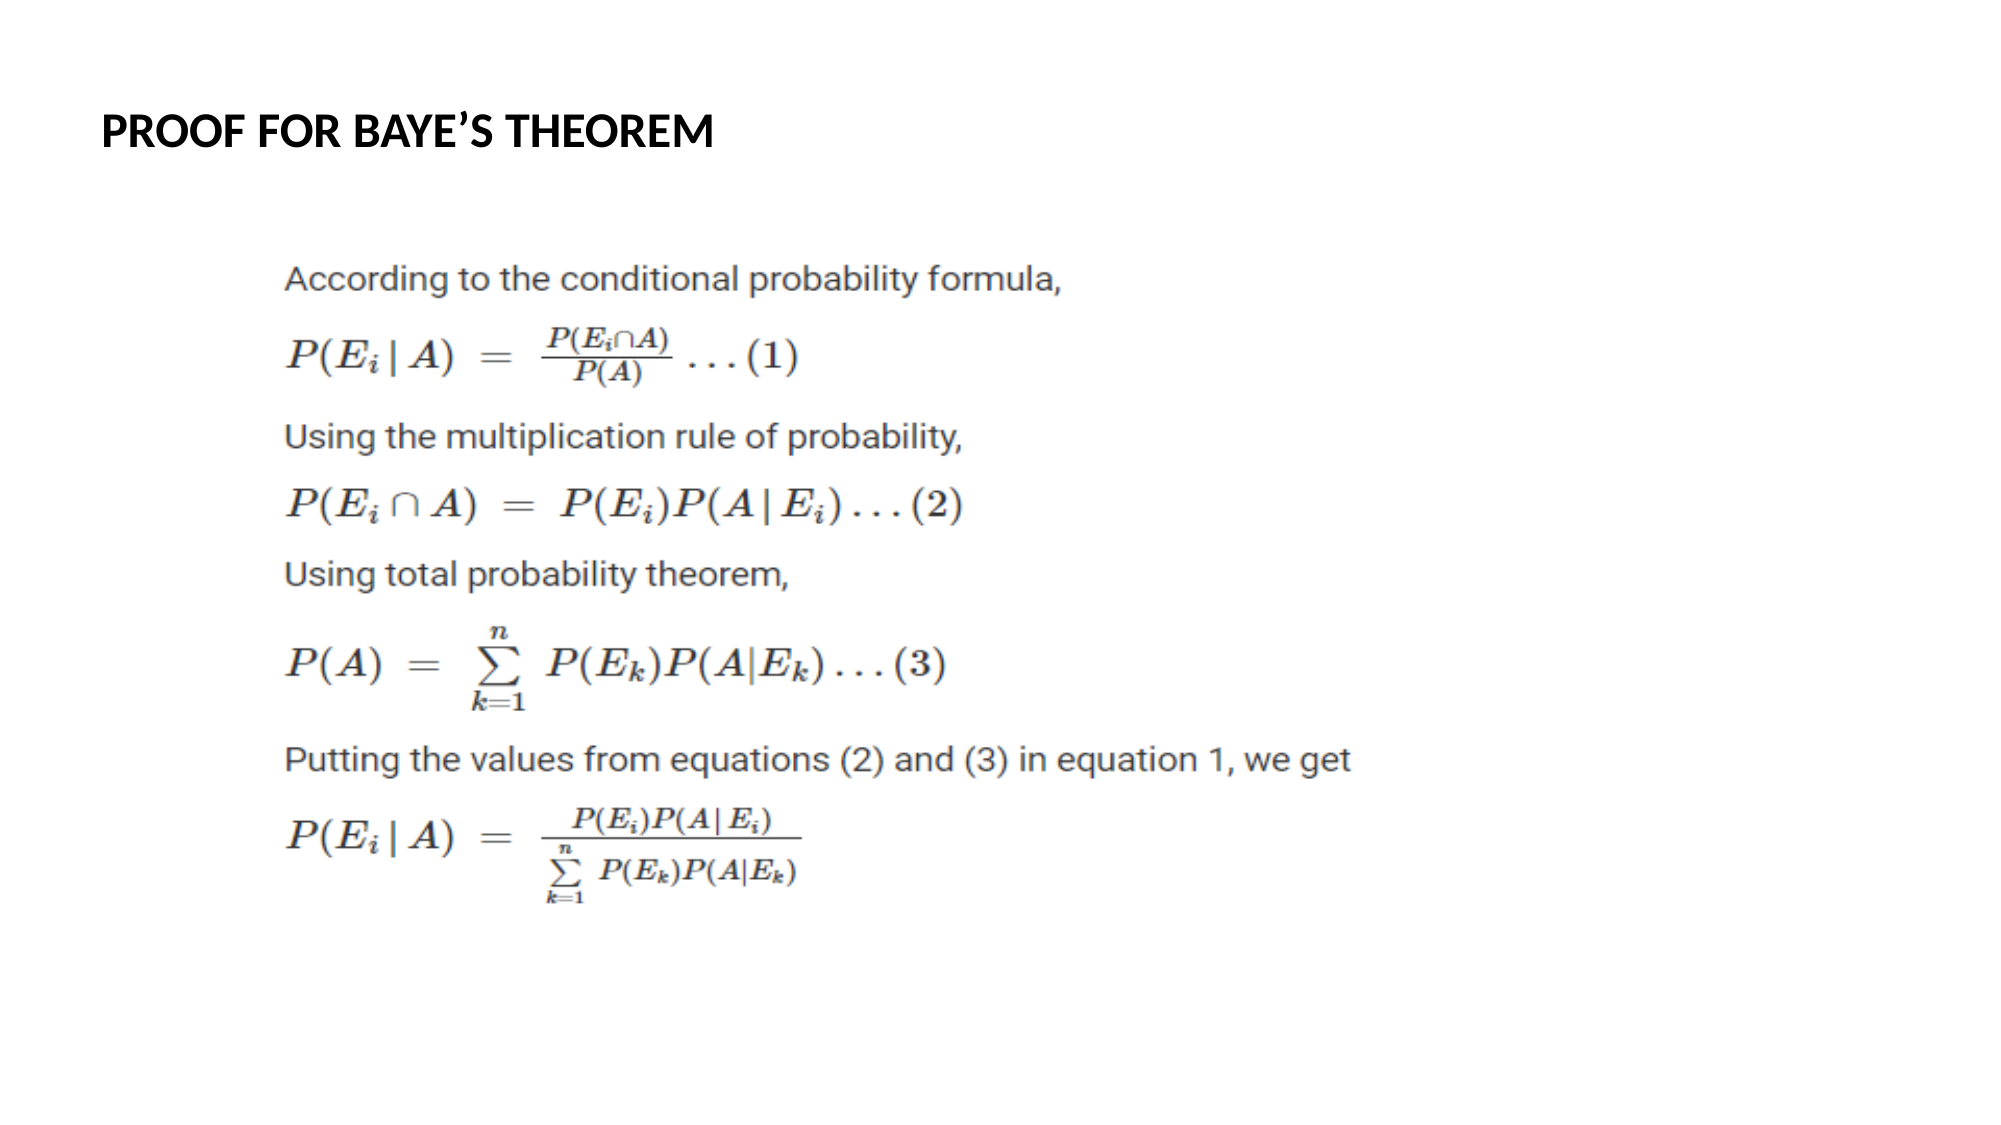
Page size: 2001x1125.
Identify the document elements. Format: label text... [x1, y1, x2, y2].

picture [275, 247, 1606, 933]
text_box PROOF FOR BAYE’S THEOREM [86, 89, 890, 165]
